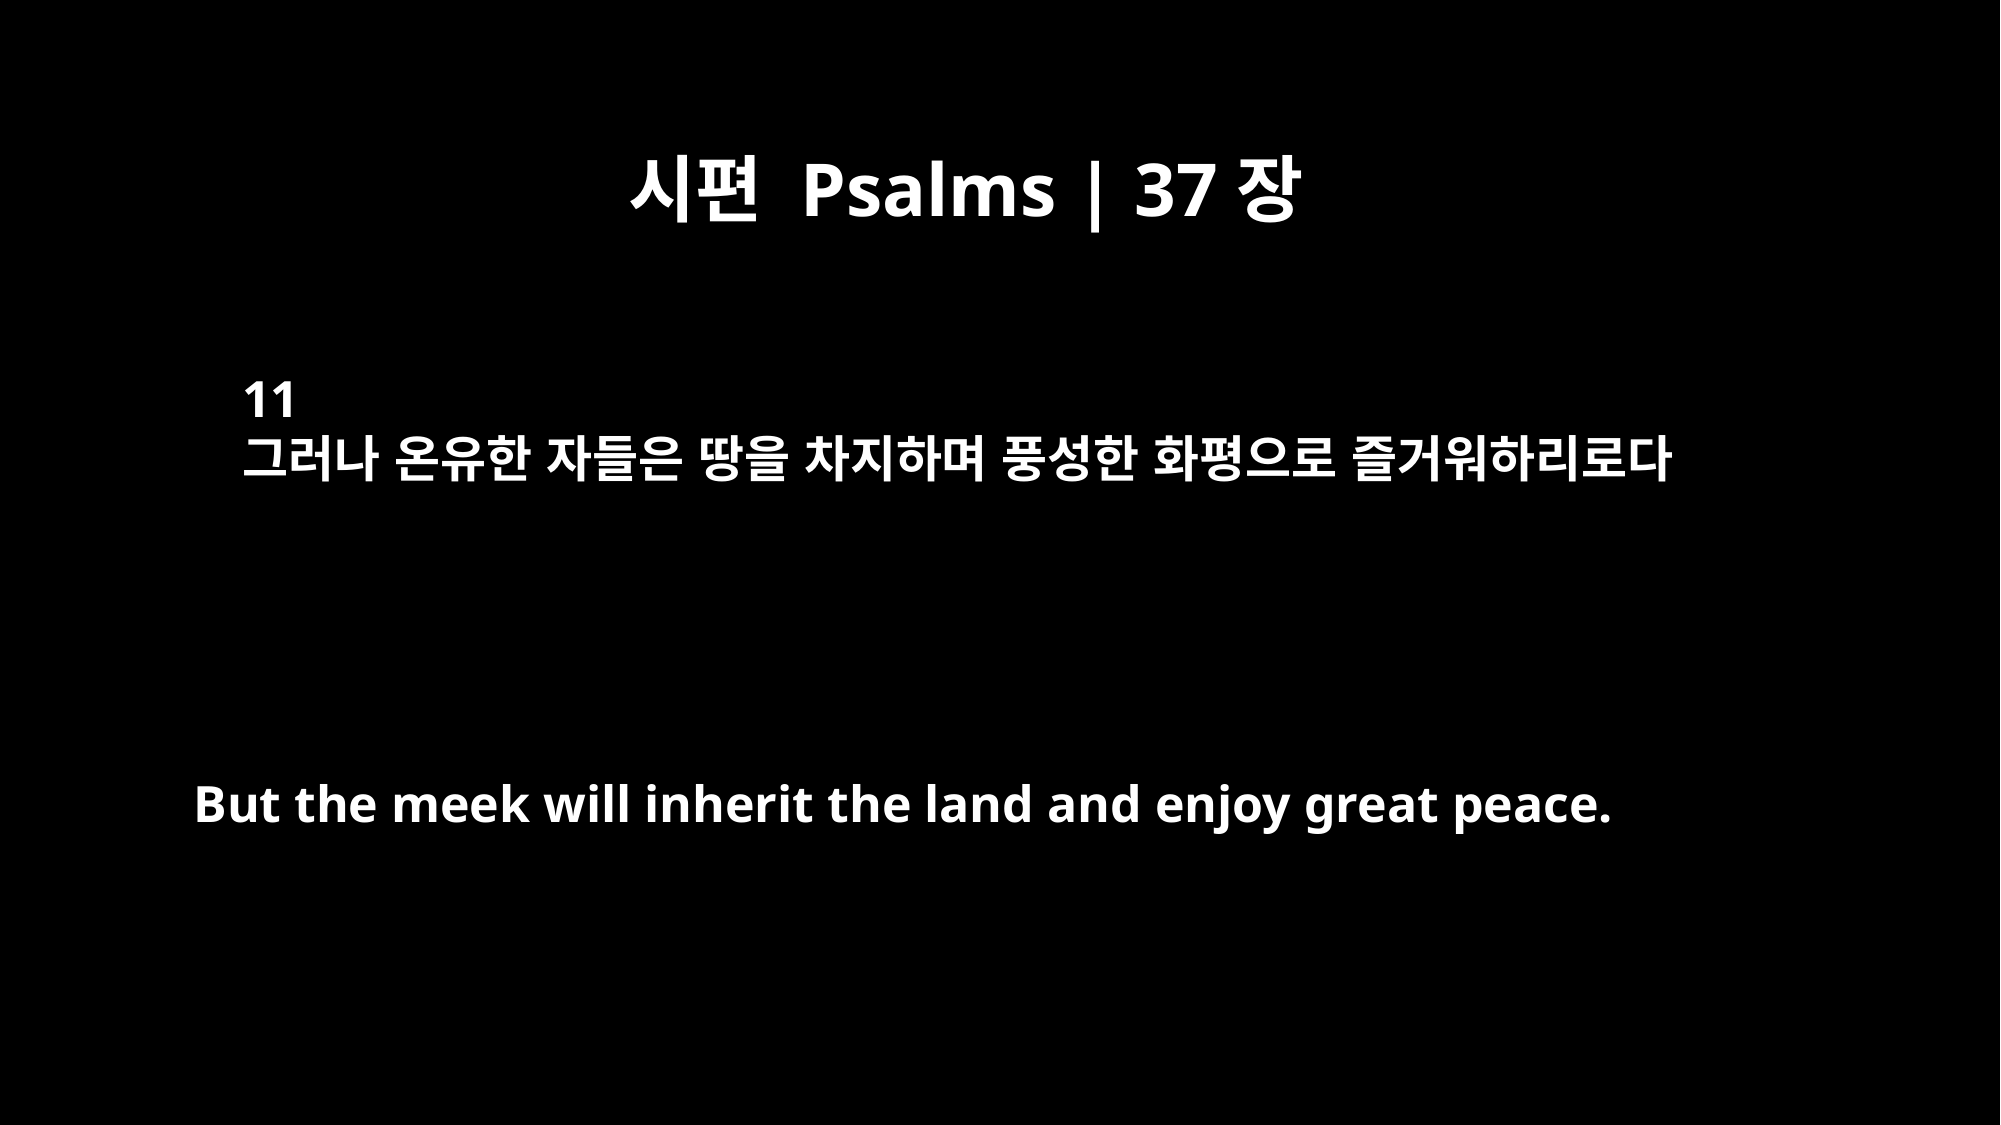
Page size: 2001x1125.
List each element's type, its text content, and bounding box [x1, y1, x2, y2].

text_box 11 그러나 온유한 자들은 땅을 차지하며 풍성한 화평으로 즐거워하리로다 [227, 359, 1690, 495]
text_box 시편 Psalms | 37장 [613, 136, 1319, 239]
text_box But the meek will inherit the land and enjoy great peace. [178, 764, 1629, 840]
